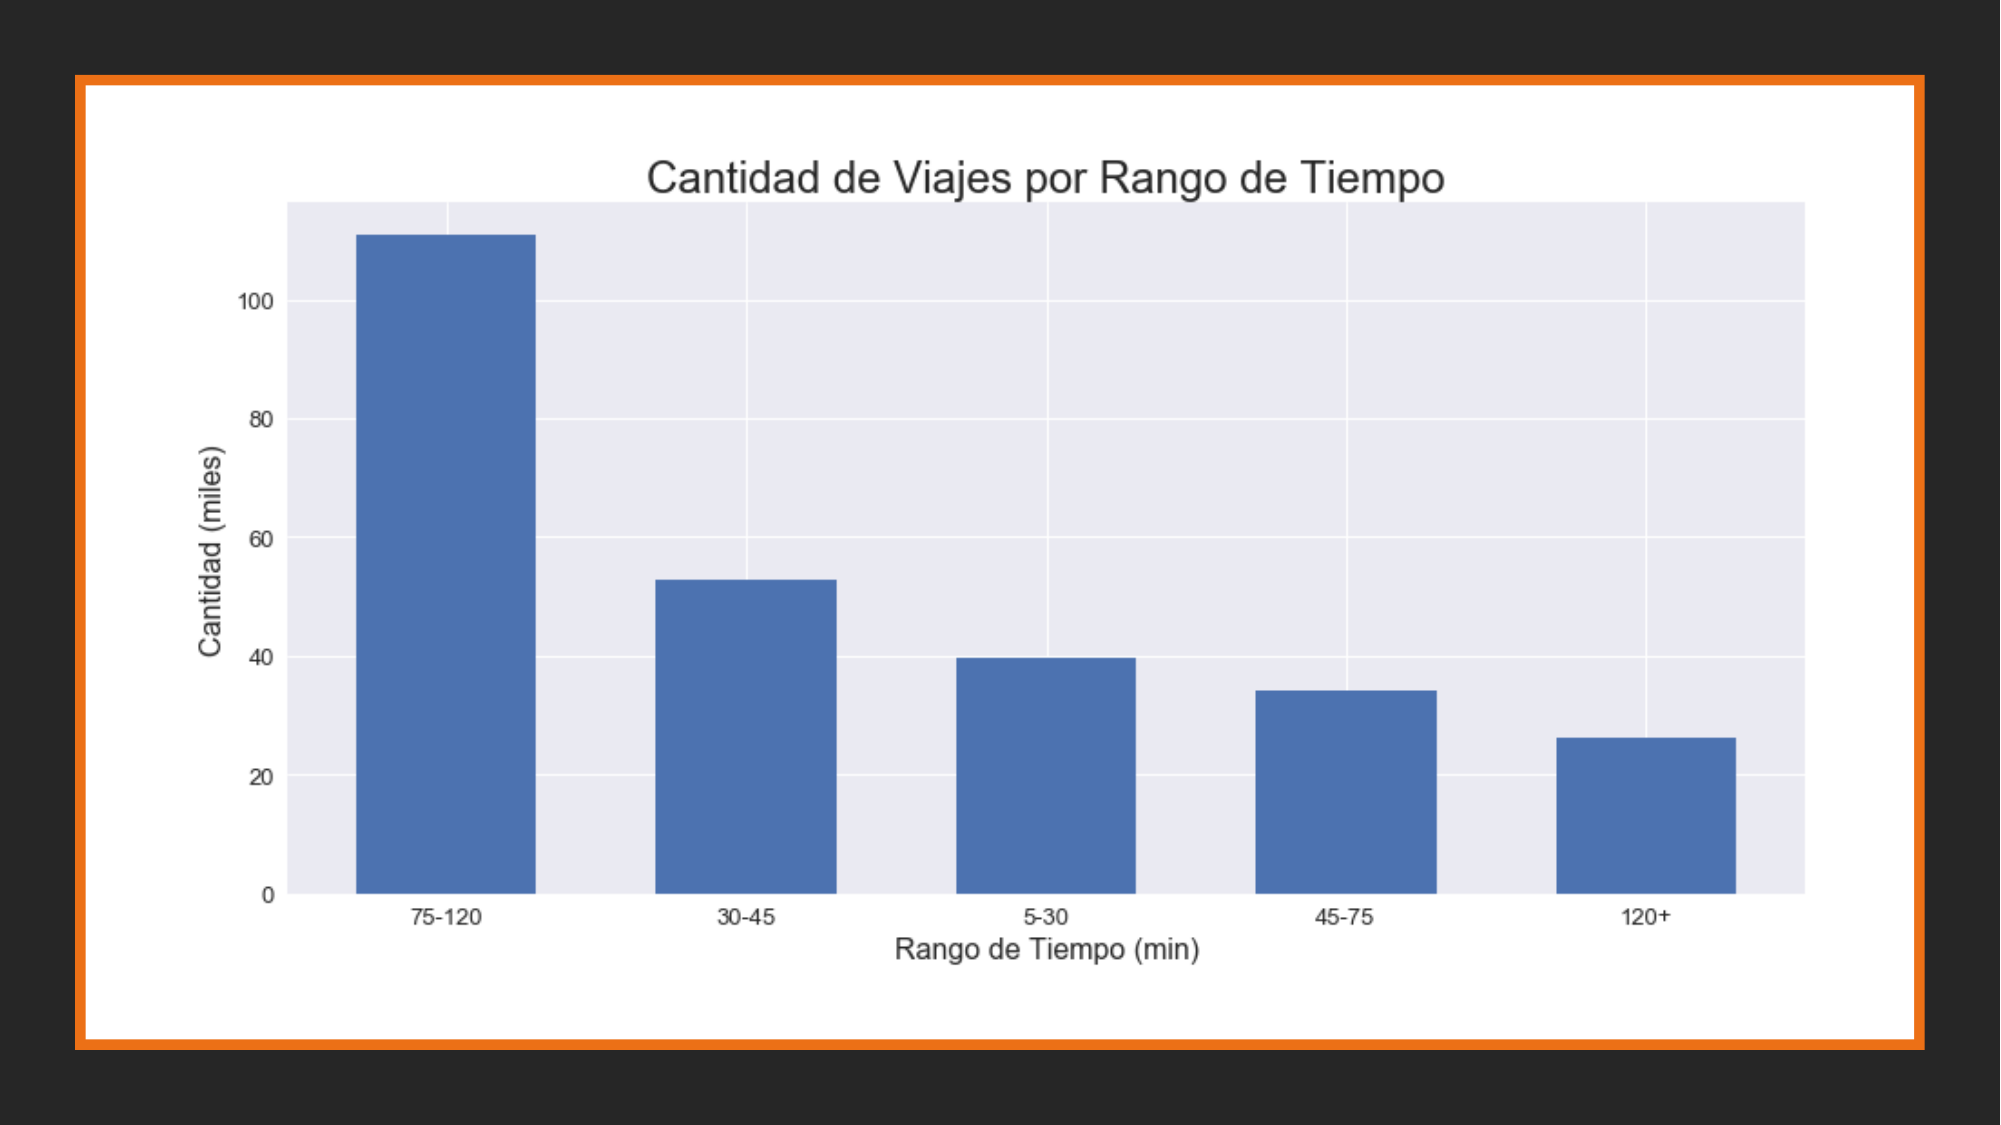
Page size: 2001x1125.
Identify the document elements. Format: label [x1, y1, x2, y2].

picture [187, 148, 1818, 976]
text_box [84, 84, 1916, 1041]
text_box [0, 0, 2000, 1125]
text_box [74, 74, 1926, 1051]
